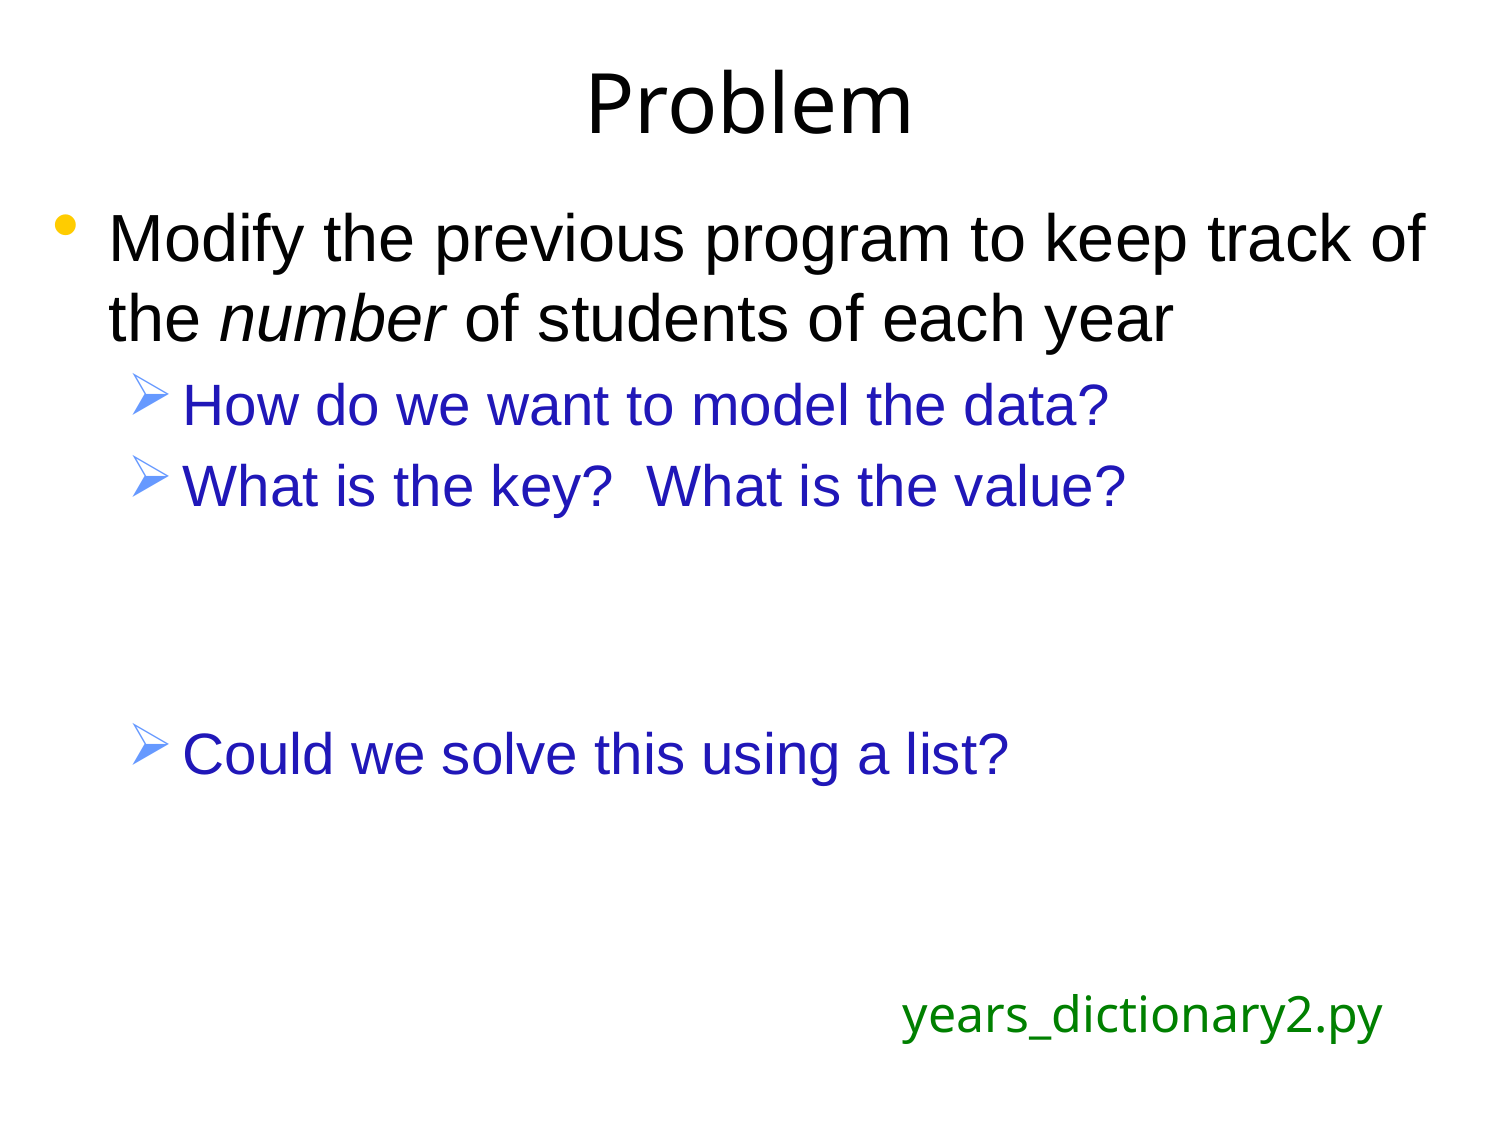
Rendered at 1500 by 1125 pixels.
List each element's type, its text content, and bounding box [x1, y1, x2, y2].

list Modify the previous program to keep track of the number of students of each year How do we want to model the data? What is the key? What is the value? Could we solve this using a list? [37, 187, 1463, 1050]
title Problem [37, 12, 1463, 187]
text_box years_dictionary2.py [888, 974, 1399, 1050]
